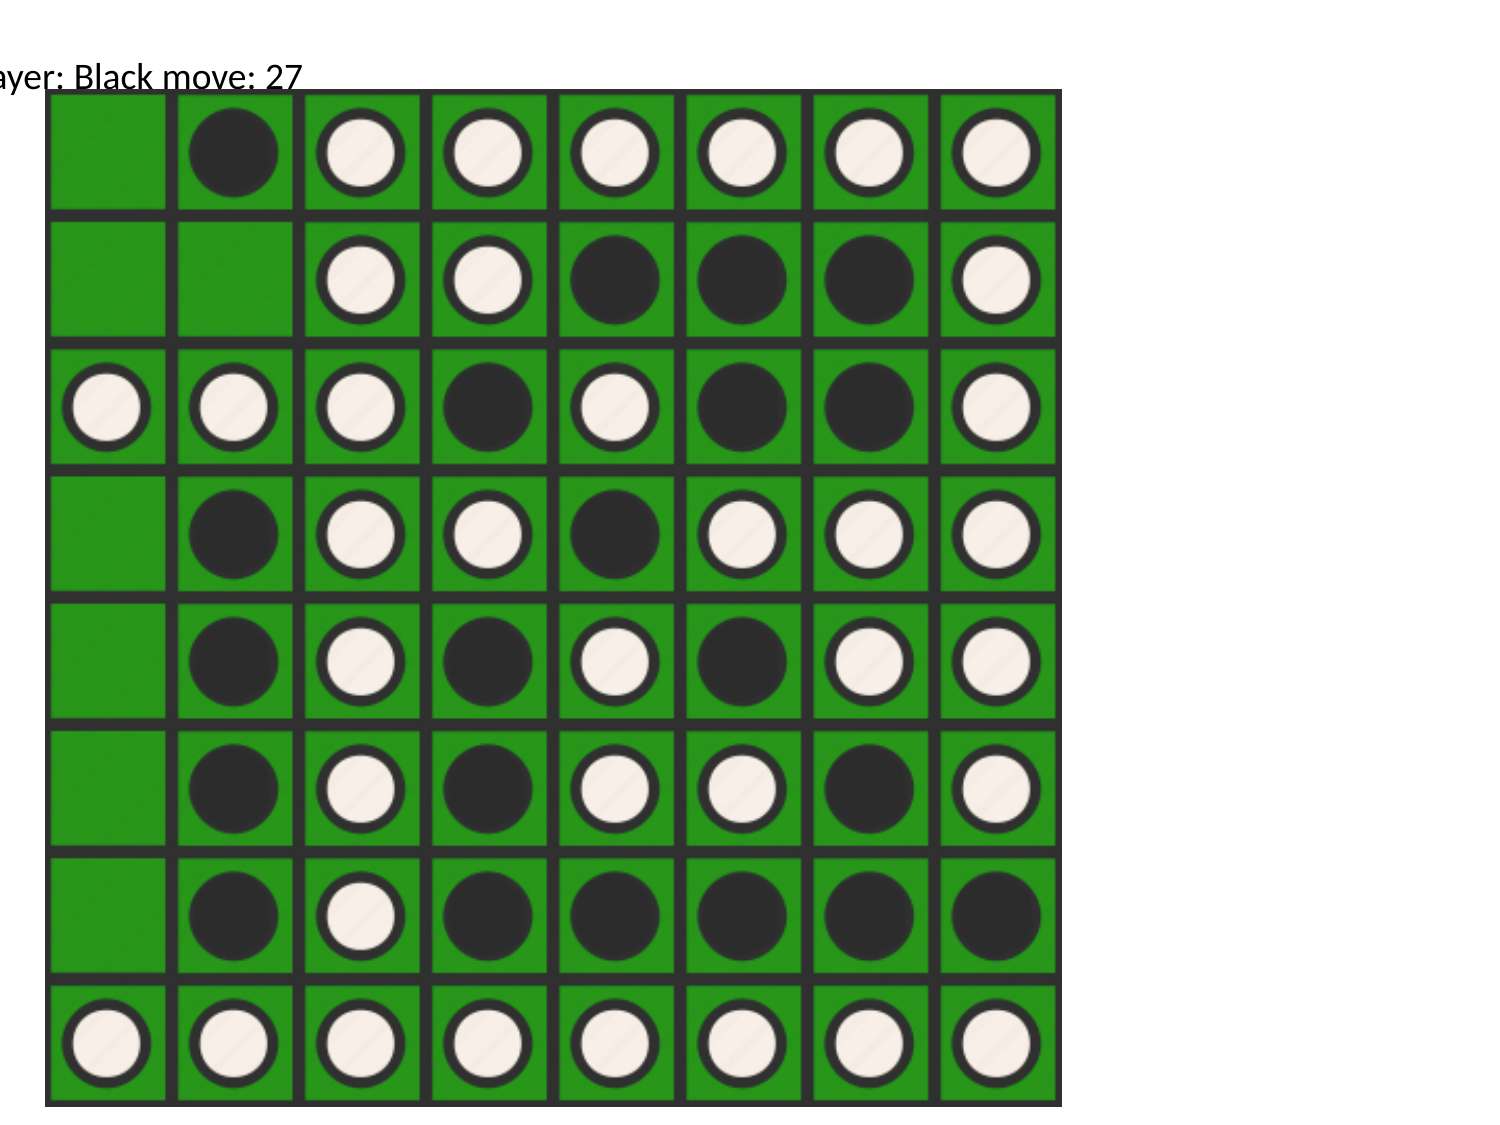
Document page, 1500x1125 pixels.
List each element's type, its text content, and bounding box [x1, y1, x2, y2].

text_box turn: 53 player: Black move: 27 [0, 44, 319, 105]
picture [44, 89, 1062, 1107]
